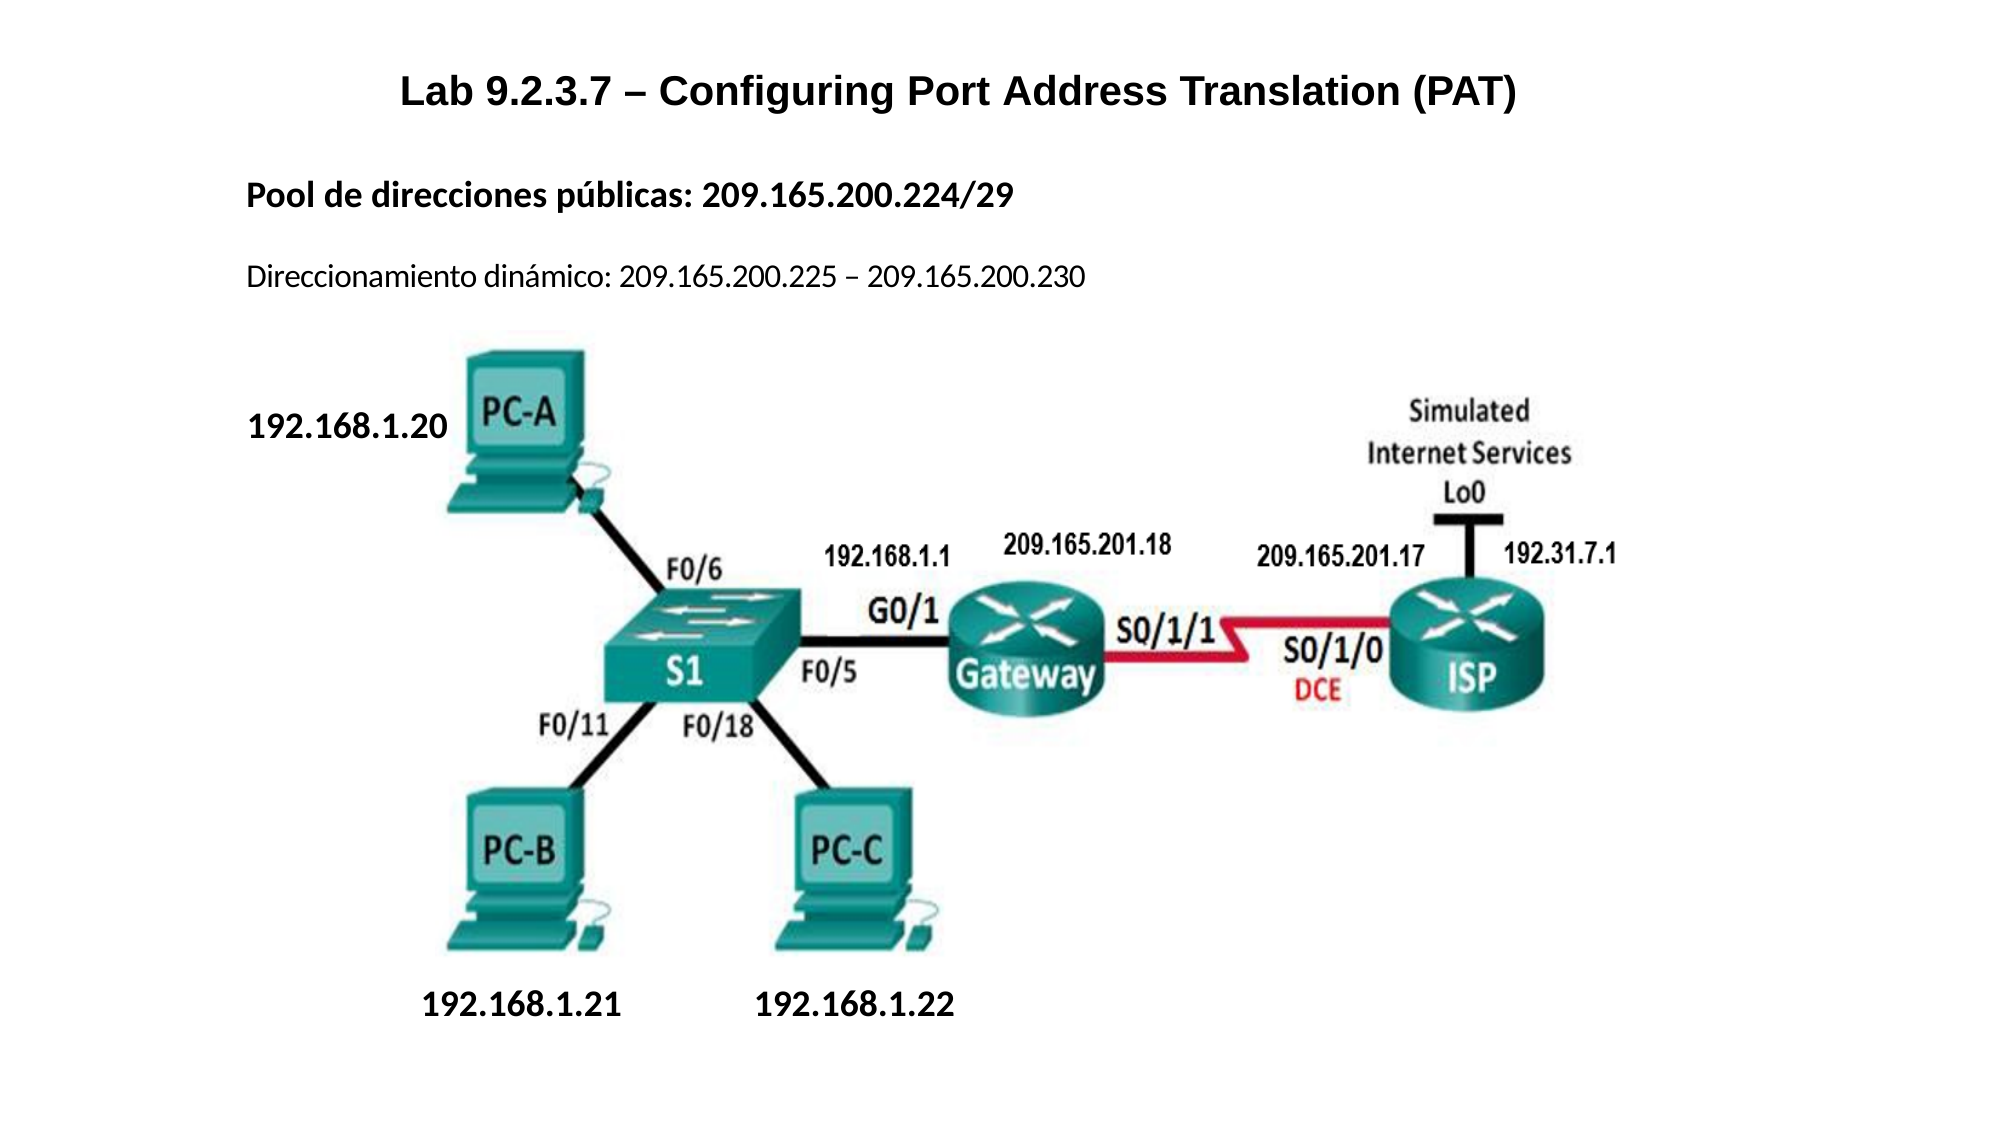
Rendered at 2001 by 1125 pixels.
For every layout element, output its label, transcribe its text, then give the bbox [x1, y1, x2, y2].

text_box Lab 9.2.3.7 – Configuring Port Address Translation (PAT) [272, 56, 1896, 121]
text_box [231, 330, 1627, 1032]
text_box Pool de direcciones públicas: 209.165.200.224/29 Direccionamiento dinámico: 209.165.200.225 – 209.165.200.230 [231, 162, 1232, 302]
